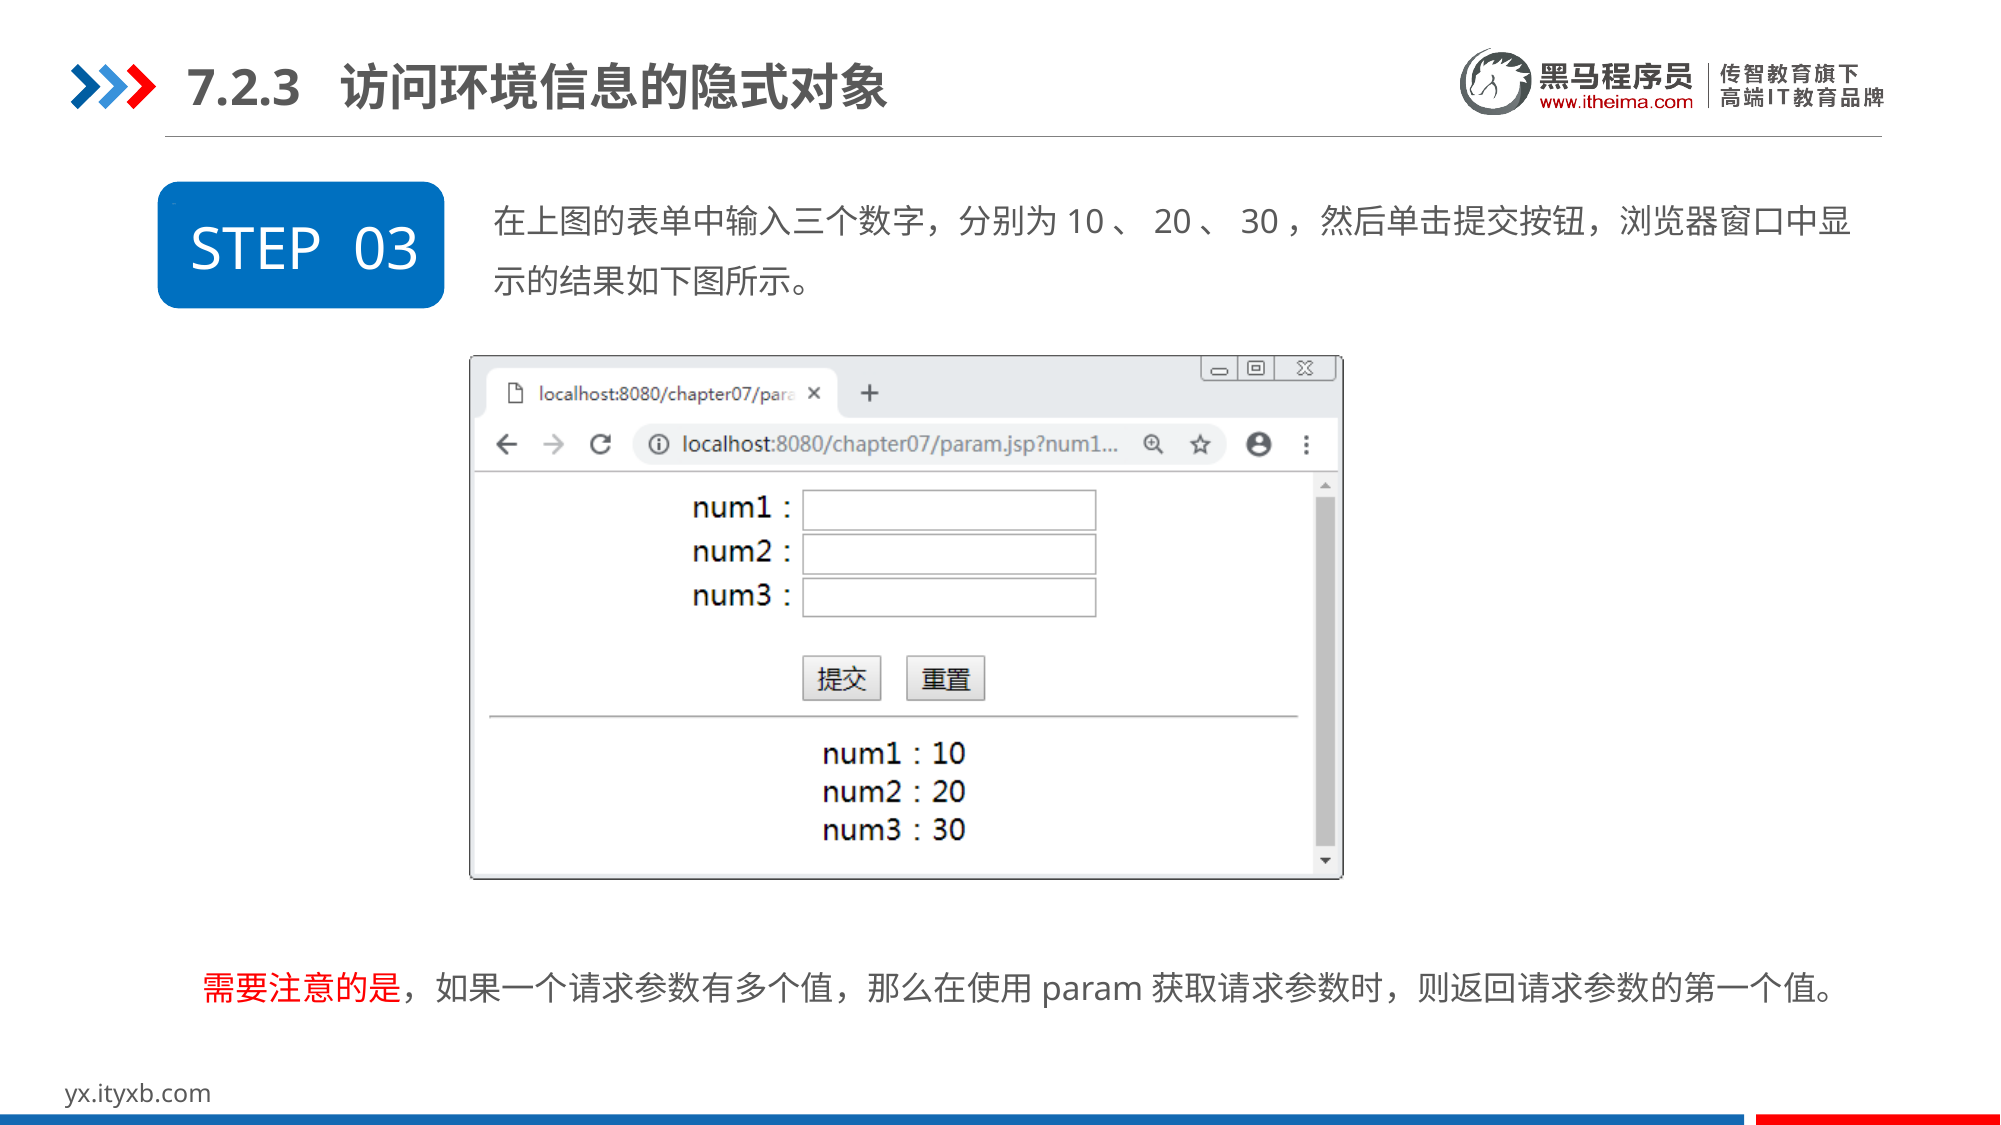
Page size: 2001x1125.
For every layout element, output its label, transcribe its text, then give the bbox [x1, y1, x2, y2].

picture [1460, 48, 1887, 115]
text_box STEP 03 [172, 203, 439, 289]
text_box 7.2.3 访问环境信息的隐式对象 [187, 43, 946, 127]
text_box [156, 180, 446, 310]
picture [469, 355, 1344, 880]
text_box 需要注意的是，如果一个请求参数有多个值，那么在使用param获取请求参数时，则返回请求参数的第一个值。 [187, 939, 1871, 1015]
text_box 在上图的表单中输入三个数字，分别为10、20、30，然后单击提交按钮，浏览器窗口中显示的结果如下图所示。 [478, 172, 1871, 308]
